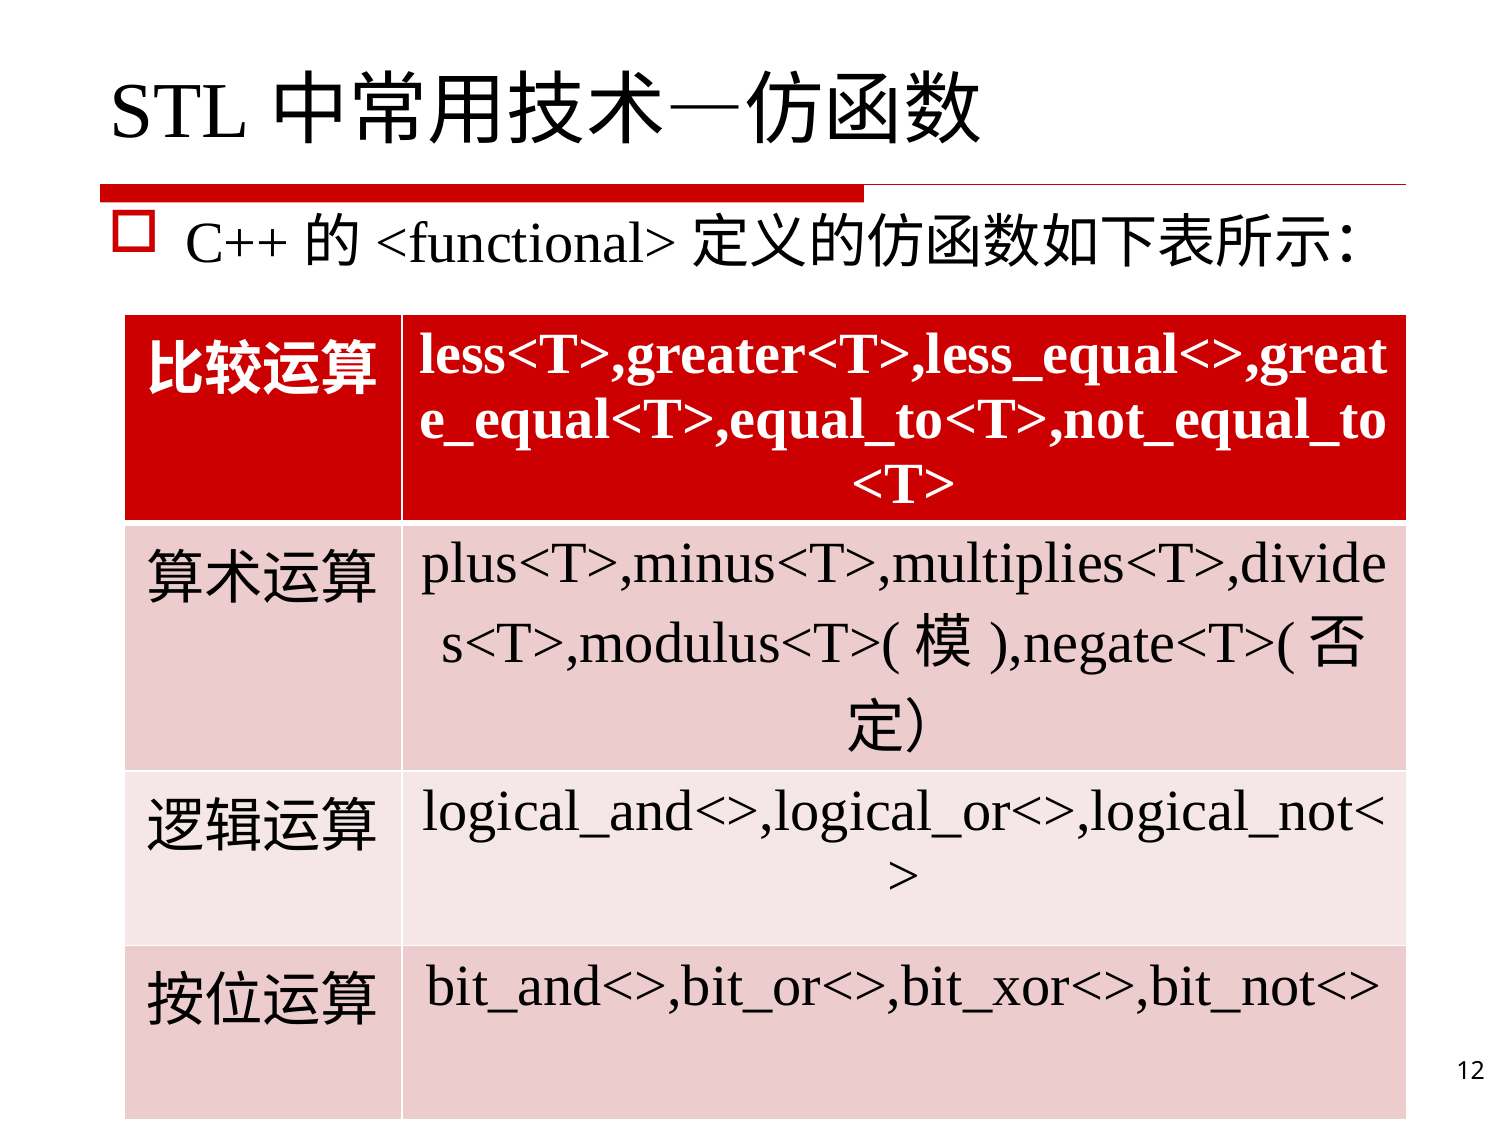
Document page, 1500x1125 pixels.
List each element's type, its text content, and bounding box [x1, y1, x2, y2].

title STL中常用技术—仿函数 [94, 50, 1407, 161]
footer 12 [1179, 1046, 1500, 1125]
table_cell 按位运算 [125, 946, 401, 1119]
table_cell bit_and<>,bit_or<>,bit_xor<>,bit_not<> [403, 946, 1406, 1119]
table_header 比较运算 [125, 315, 401, 520]
table_cell 算术运算 [125, 526, 401, 770]
table_cell plus<T>,minus<T>,multiplies<T>,divides<T>,modulus<T>(模),negate<T>(否定） [403, 526, 1406, 770]
table_header less<T>,greater<T>,less_equal<>,greate_equal<T>,equal_to<T>,not_equal_to<T> [403, 315, 1406, 520]
list C++的<functional>定义的仿函数如下表所示： [92, 196, 1471, 1012]
table_cell 逻辑运算 [125, 772, 401, 945]
table_cell logical_and<>,logical_or<>,logical_not<> [403, 772, 1406, 945]
